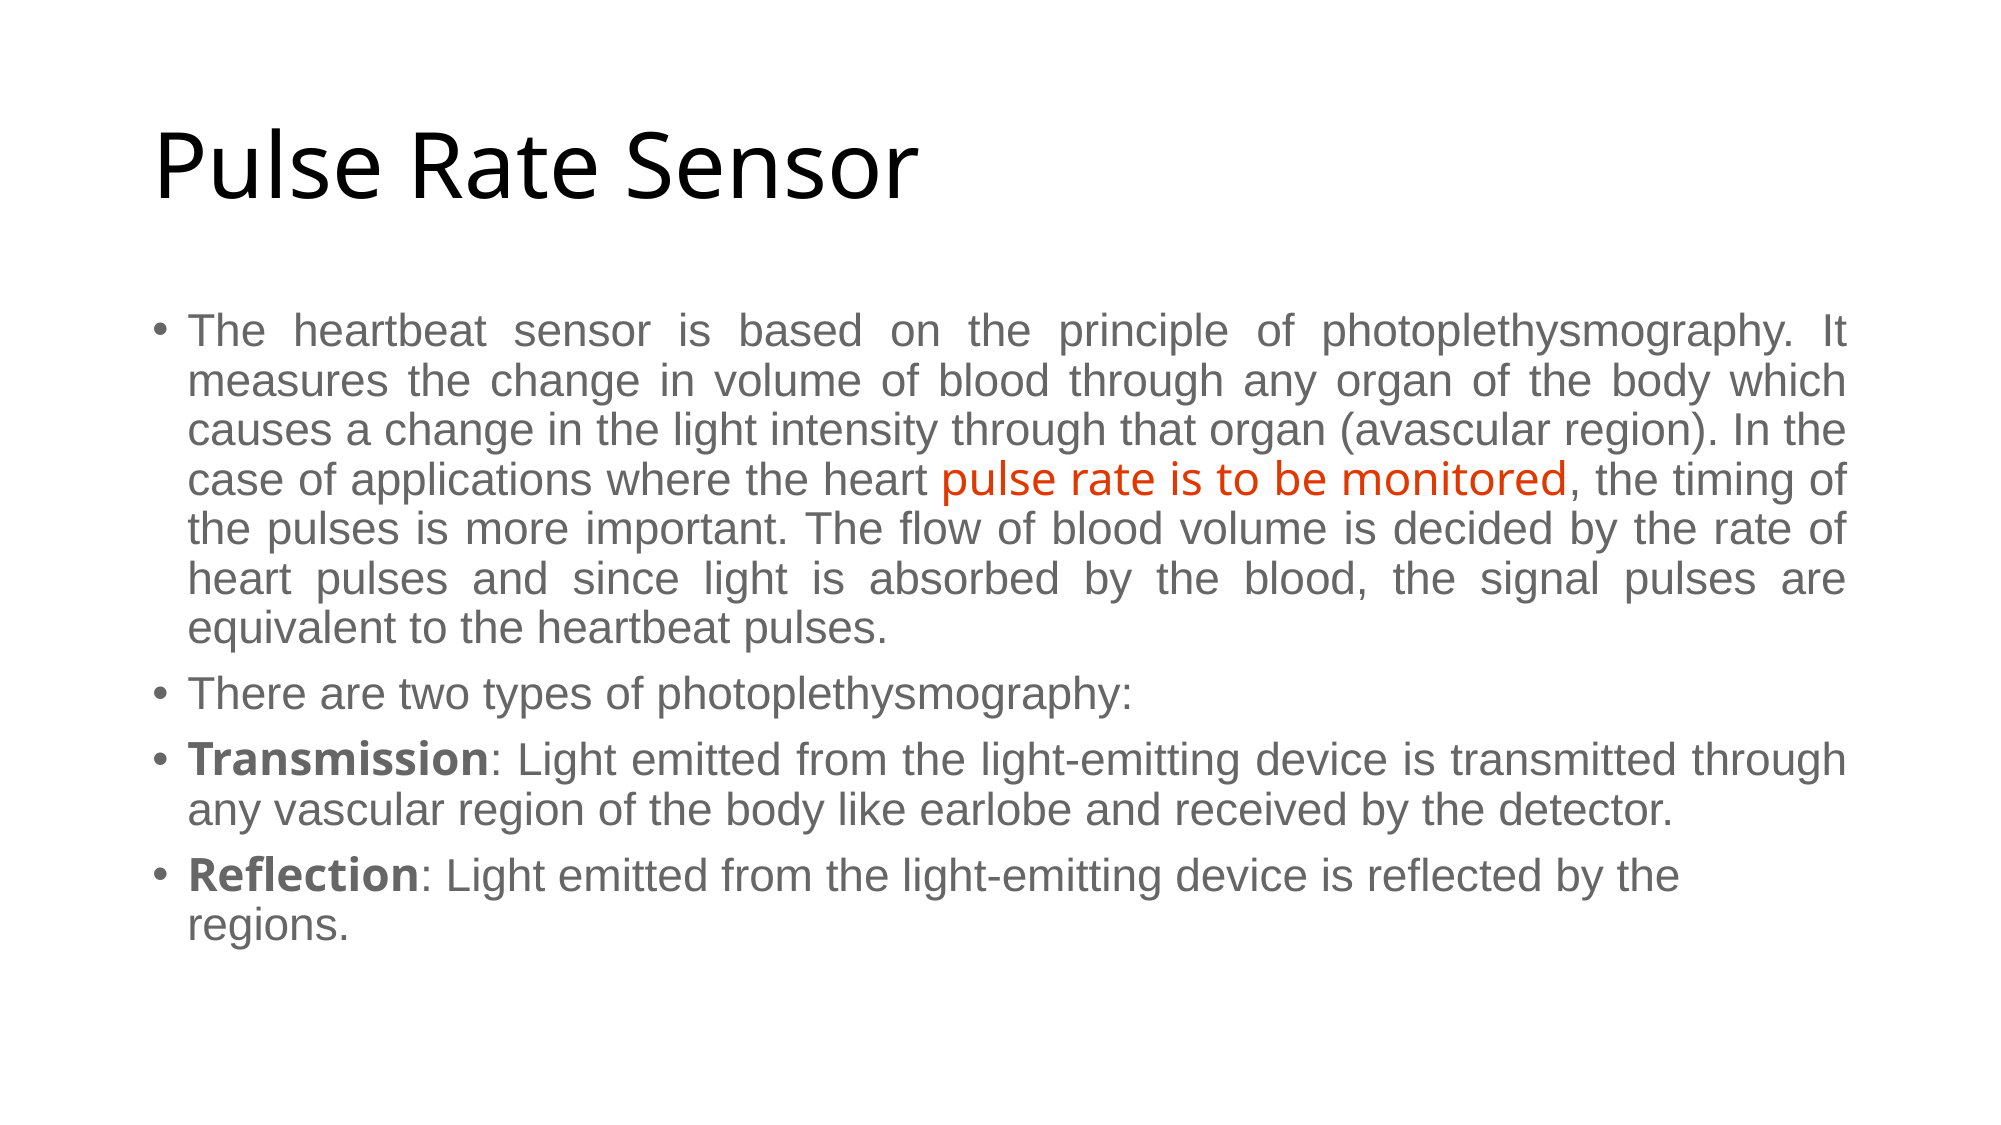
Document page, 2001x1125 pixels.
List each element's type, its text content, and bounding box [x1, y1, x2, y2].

title Pulse Rate Sensor [137, 59, 1863, 278]
list The heartbeat sensor is based on the principle of photoplethysmography. It measures the change in volume of blood through any organ of the body which causes a change in the light intensity through that organ (avascular region). In the case of applications where the heart pulse rate is to be monitored, the timing of the pulses is more important. The flow of blood volume is decided by the rate of heart pulses and since light is absorbed by the blood, the signal pulses are equivalent to the heartbeat pulses. There are two types of photoplethysmography: Transmission: Light emitted from the light-emitting device is transmitted through any vascular region of the body like earlobe and received by the detector. Reflection: Light emitted from the light-emitting device is reflected by the regions. [137, 299, 1863, 1014]
